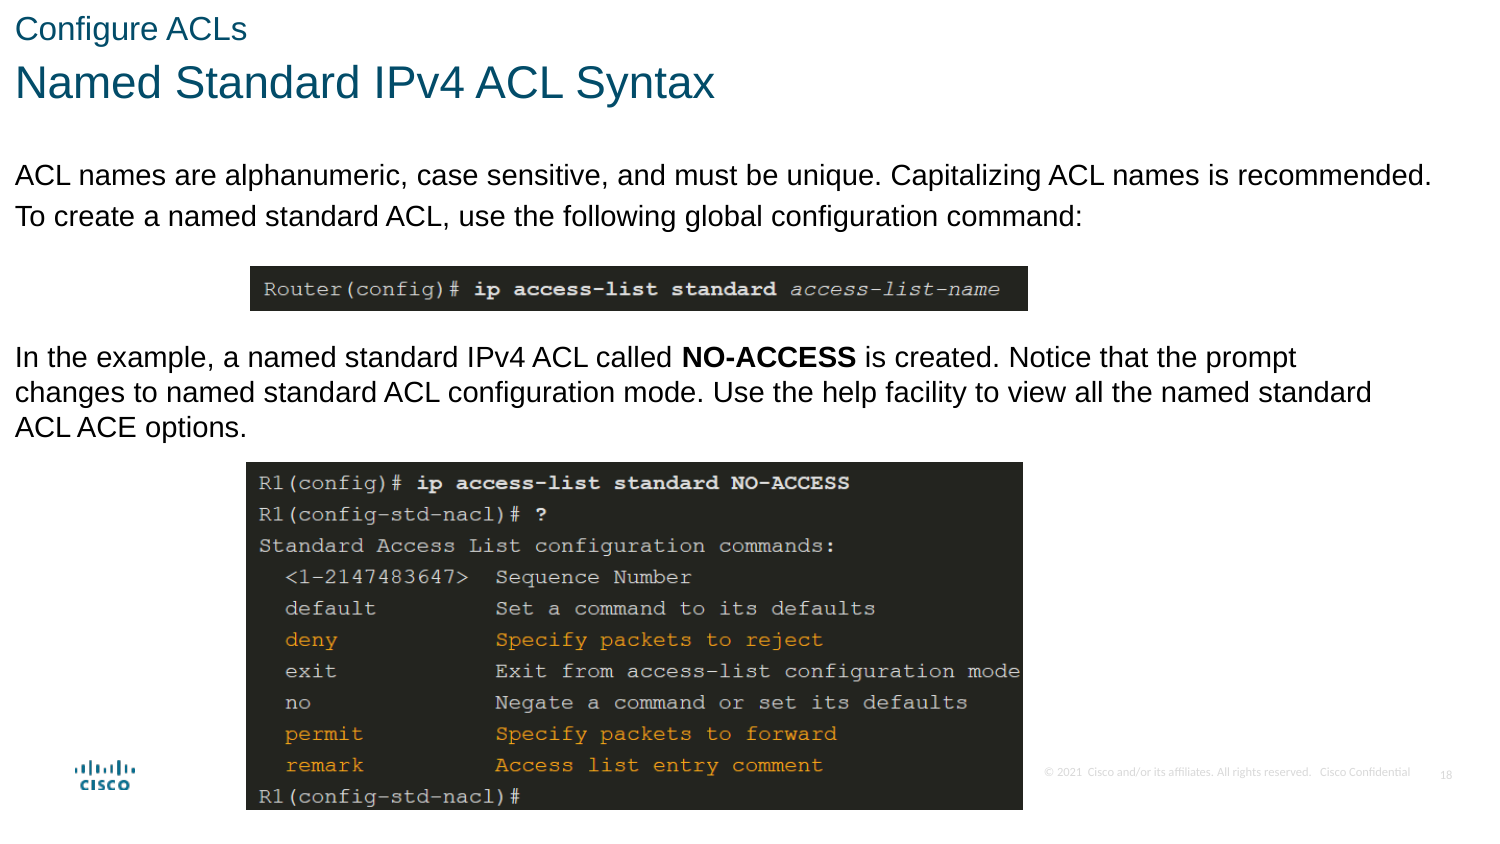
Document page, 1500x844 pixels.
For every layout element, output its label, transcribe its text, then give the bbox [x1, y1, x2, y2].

picture [75, 759, 135, 790]
slide_number 18 [1425, 759, 1500, 797]
list Named Standard IPv4 ACL Syntax [0, 45, 1500, 195]
picture [250, 266, 1028, 312]
picture [246, 462, 1023, 810]
text_box In the example, a named standard IPv4 ACL called NO-ACCESS is created. Notice that the prompt changes to named standard ACL configuration mode. Use the help facility to view all the named standard ACL ACE options. [0, 331, 1415, 451]
text_box ACL names are alphanumeric, case sensitive, and must be unique. Capitalizing ACL names is recommended. To create a named standard ACL, use the following global configuration command: [0, 141, 1470, 256]
list Configure ACLs [0, 0, 1500, 45]
